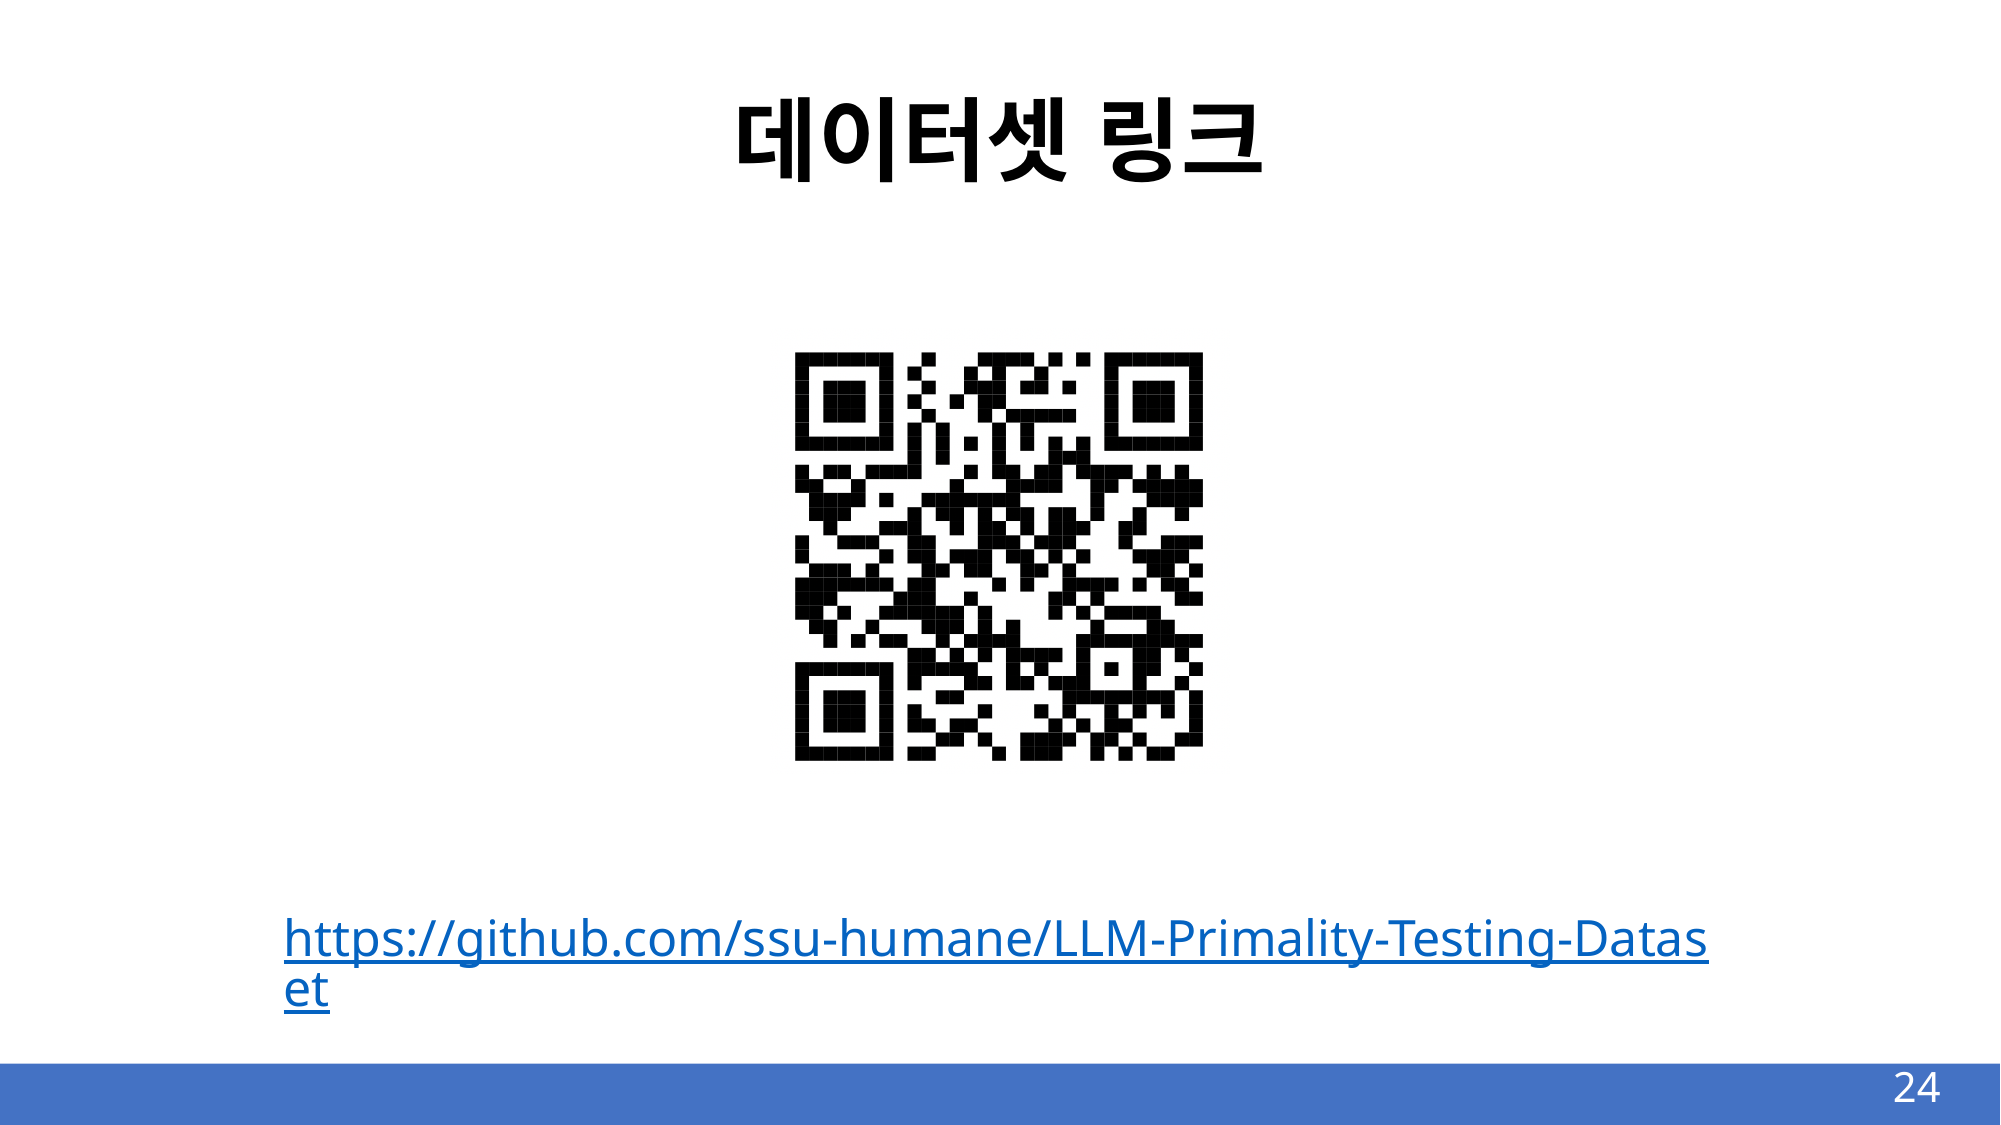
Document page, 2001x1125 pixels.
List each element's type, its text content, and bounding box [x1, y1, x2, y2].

picture [770, 328, 1230, 774]
text_box https://github.com/ssu-humane/LLM-Primality-Testing-Dataset [268, 899, 1732, 1043]
slide_number 24 [1853, 1063, 1956, 1116]
text_box 데이터셋 링크 [249, 46, 1750, 203]
text_box [0, 1063, 2000, 1125]
